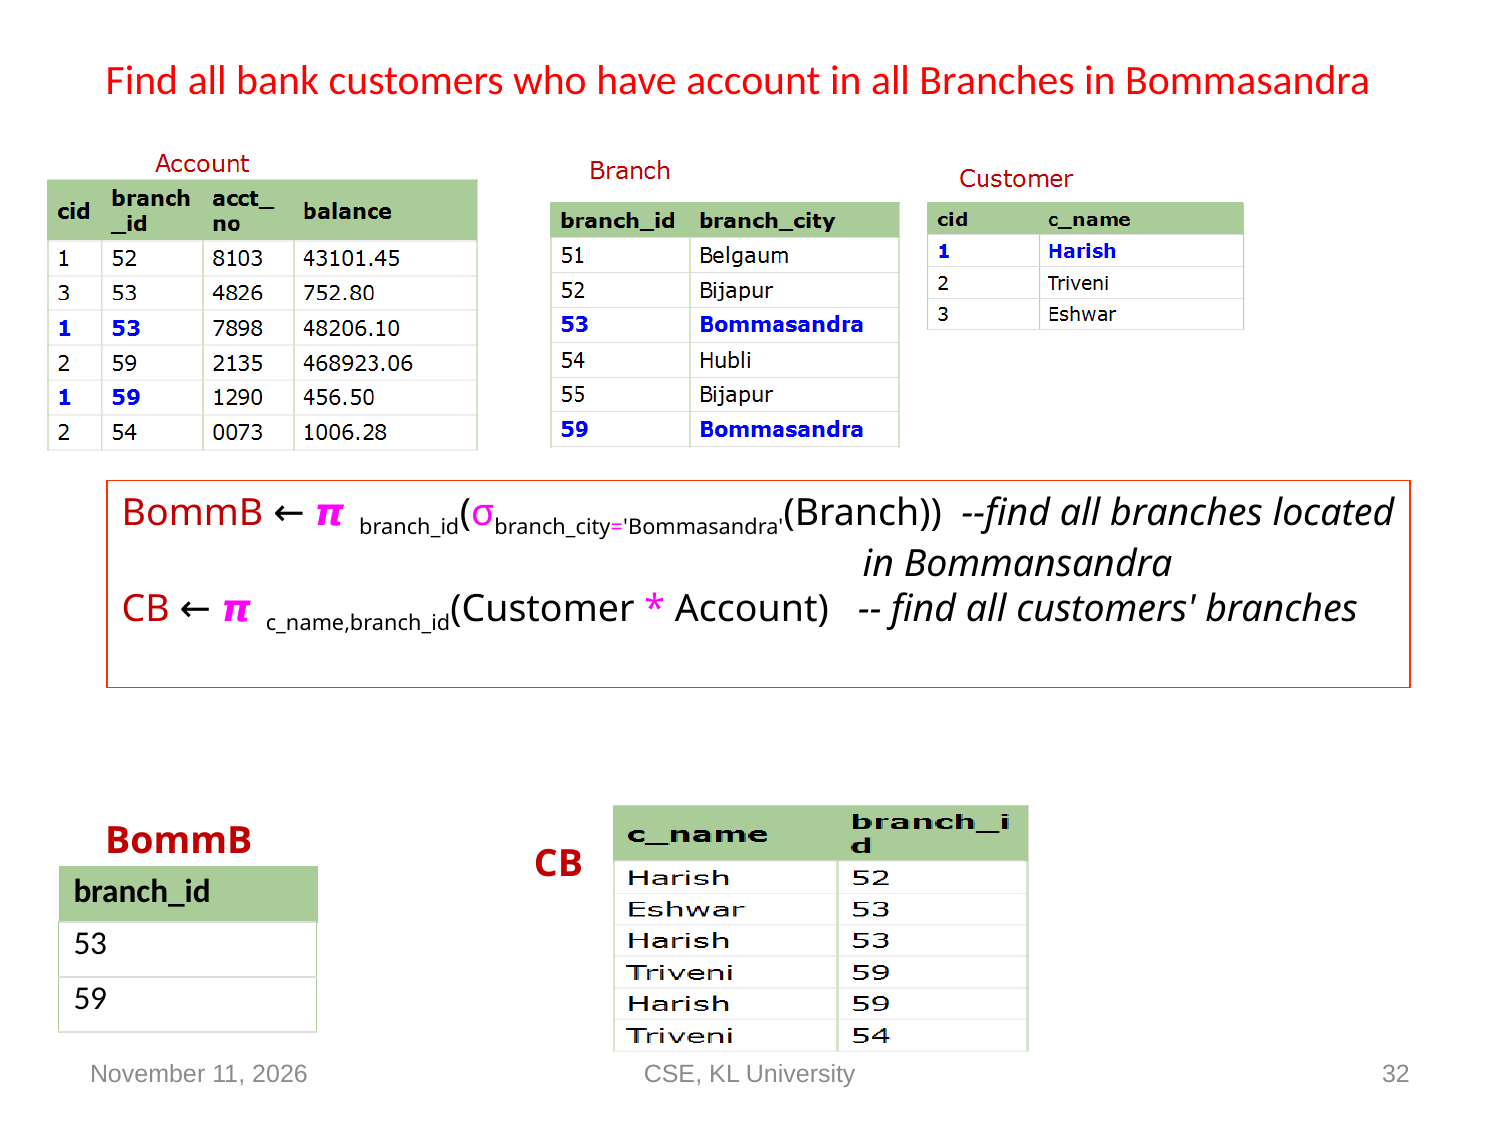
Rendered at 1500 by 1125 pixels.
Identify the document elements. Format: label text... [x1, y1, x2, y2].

table_cell 53 [59, 923, 316, 976]
footer CSE, KL University [512, 1042, 988, 1103]
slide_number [75, 1042, 425, 1103]
table_cell 59 [59, 978, 316, 1031]
picture [597, 796, 1044, 1060]
text_box CB [519, 831, 592, 892]
title Find all bank customers who have account in all Branches in Bommasandra [82, 15, 1395, 141]
text_box BommB [90, 808, 268, 869]
text_box BommB ← 𝞹 branch_id(σbranch_city='Bommasandra'(Branch)) --find all branches located in Bommansandra CB ← 𝞹 c_name,branch_id(Customer * Account) -- find all customers' branches [107, 480, 1410, 688]
table_header branch_id [59, 869, 315, 921]
slide_number 32 [1074, 1042, 1425, 1103]
picture [34, 140, 1255, 461]
